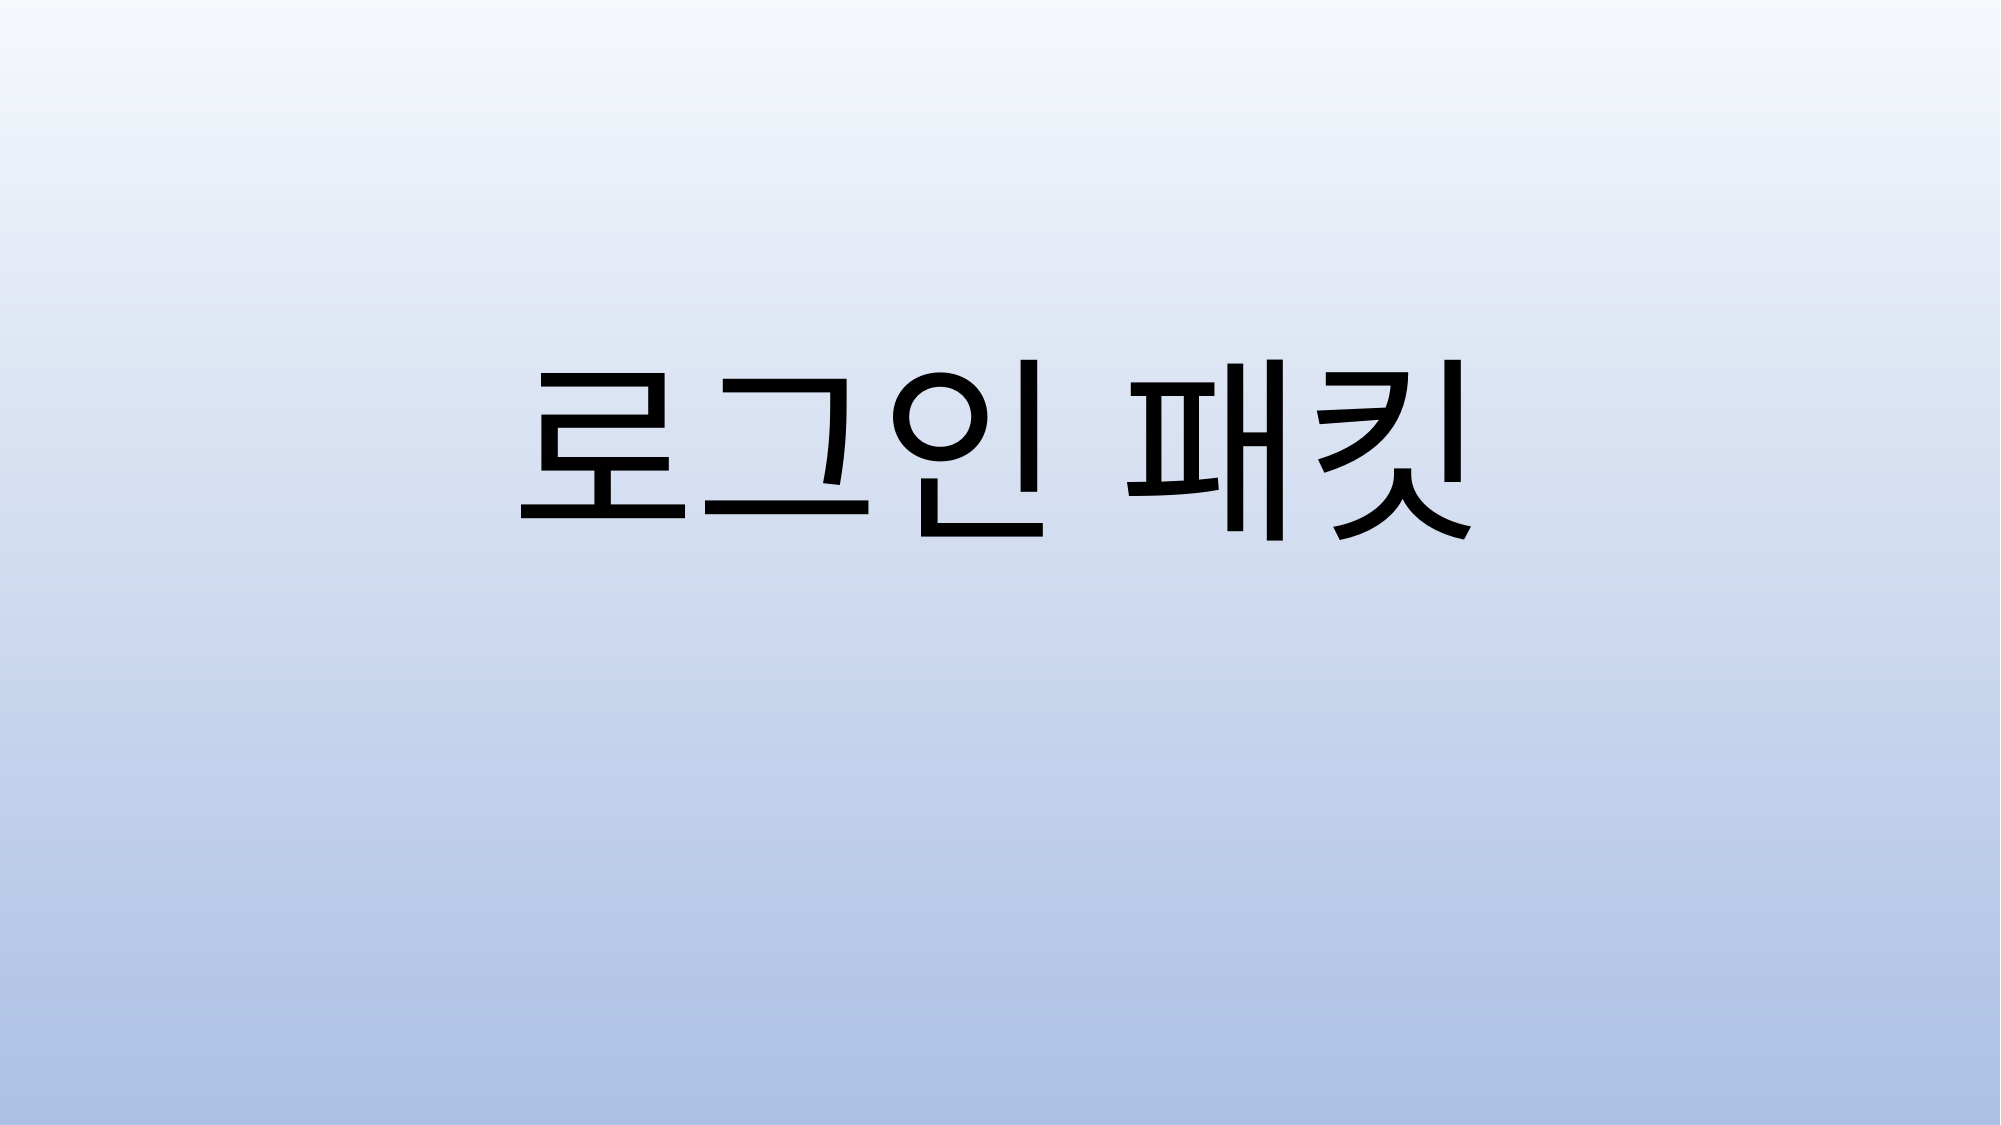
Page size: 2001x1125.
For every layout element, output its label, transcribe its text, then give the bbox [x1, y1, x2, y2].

title 로그인 패킷 [249, 184, 1750, 576]
